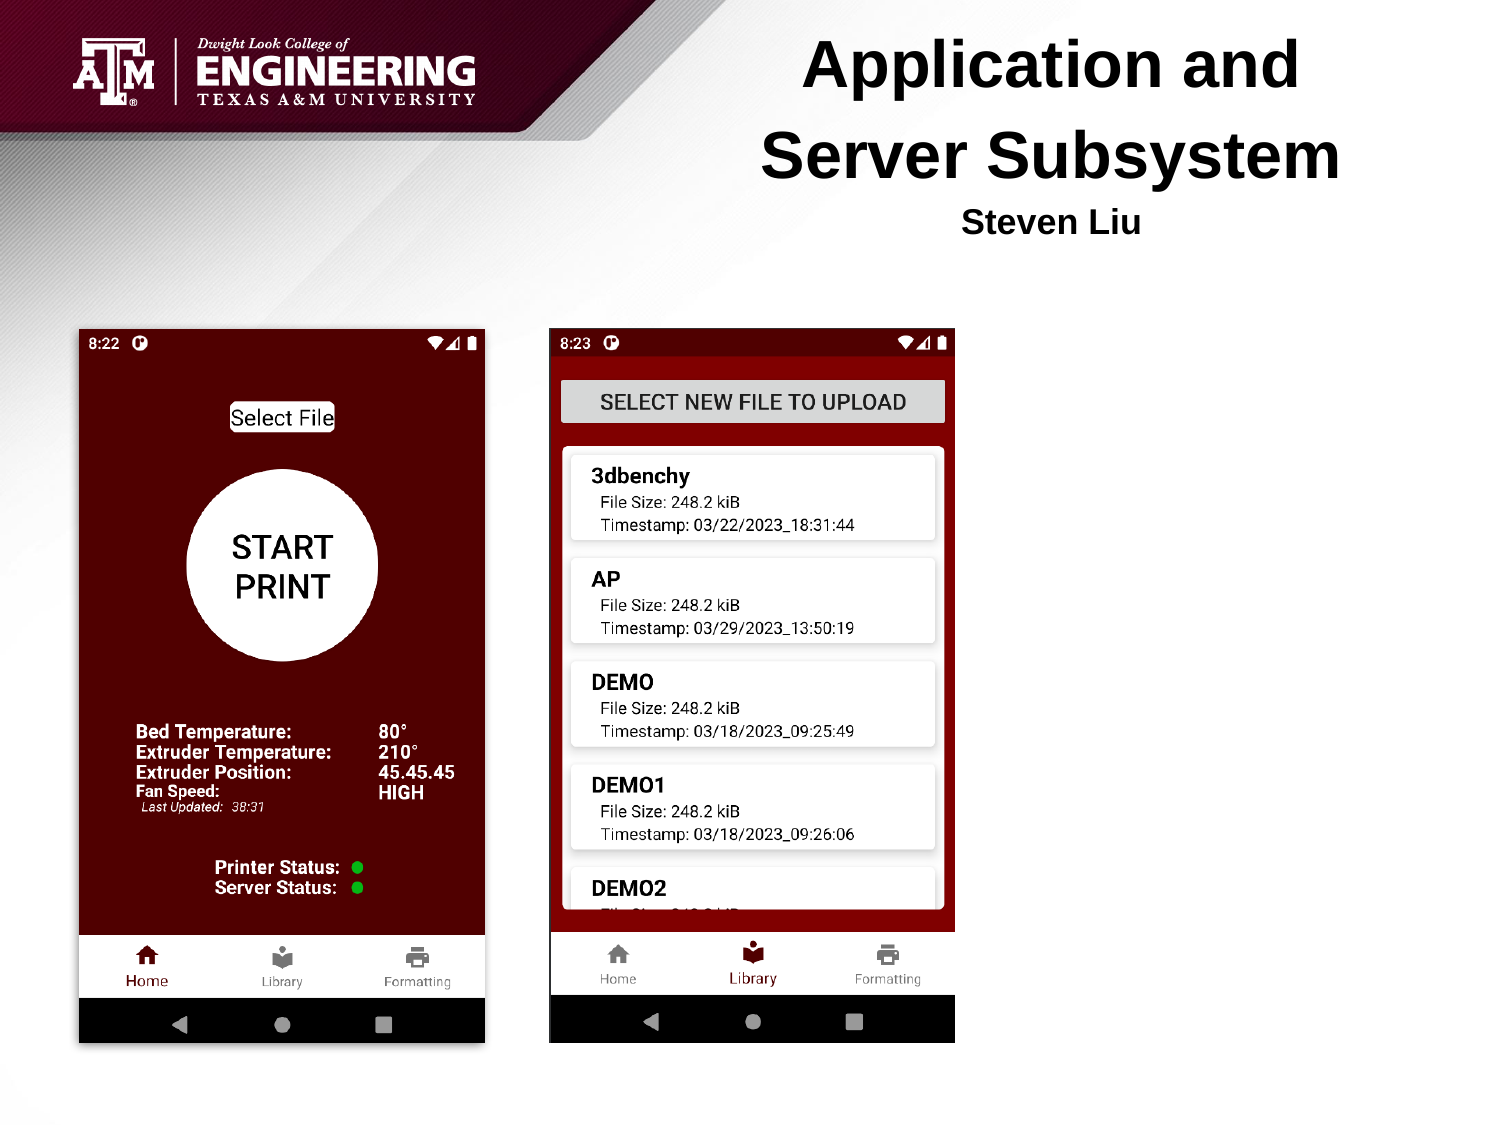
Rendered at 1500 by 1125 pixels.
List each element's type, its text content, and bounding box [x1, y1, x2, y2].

title Application and Server Subsystem Steven Liu [707, 0, 1396, 251]
picture [0, 0, 1500, 1125]
